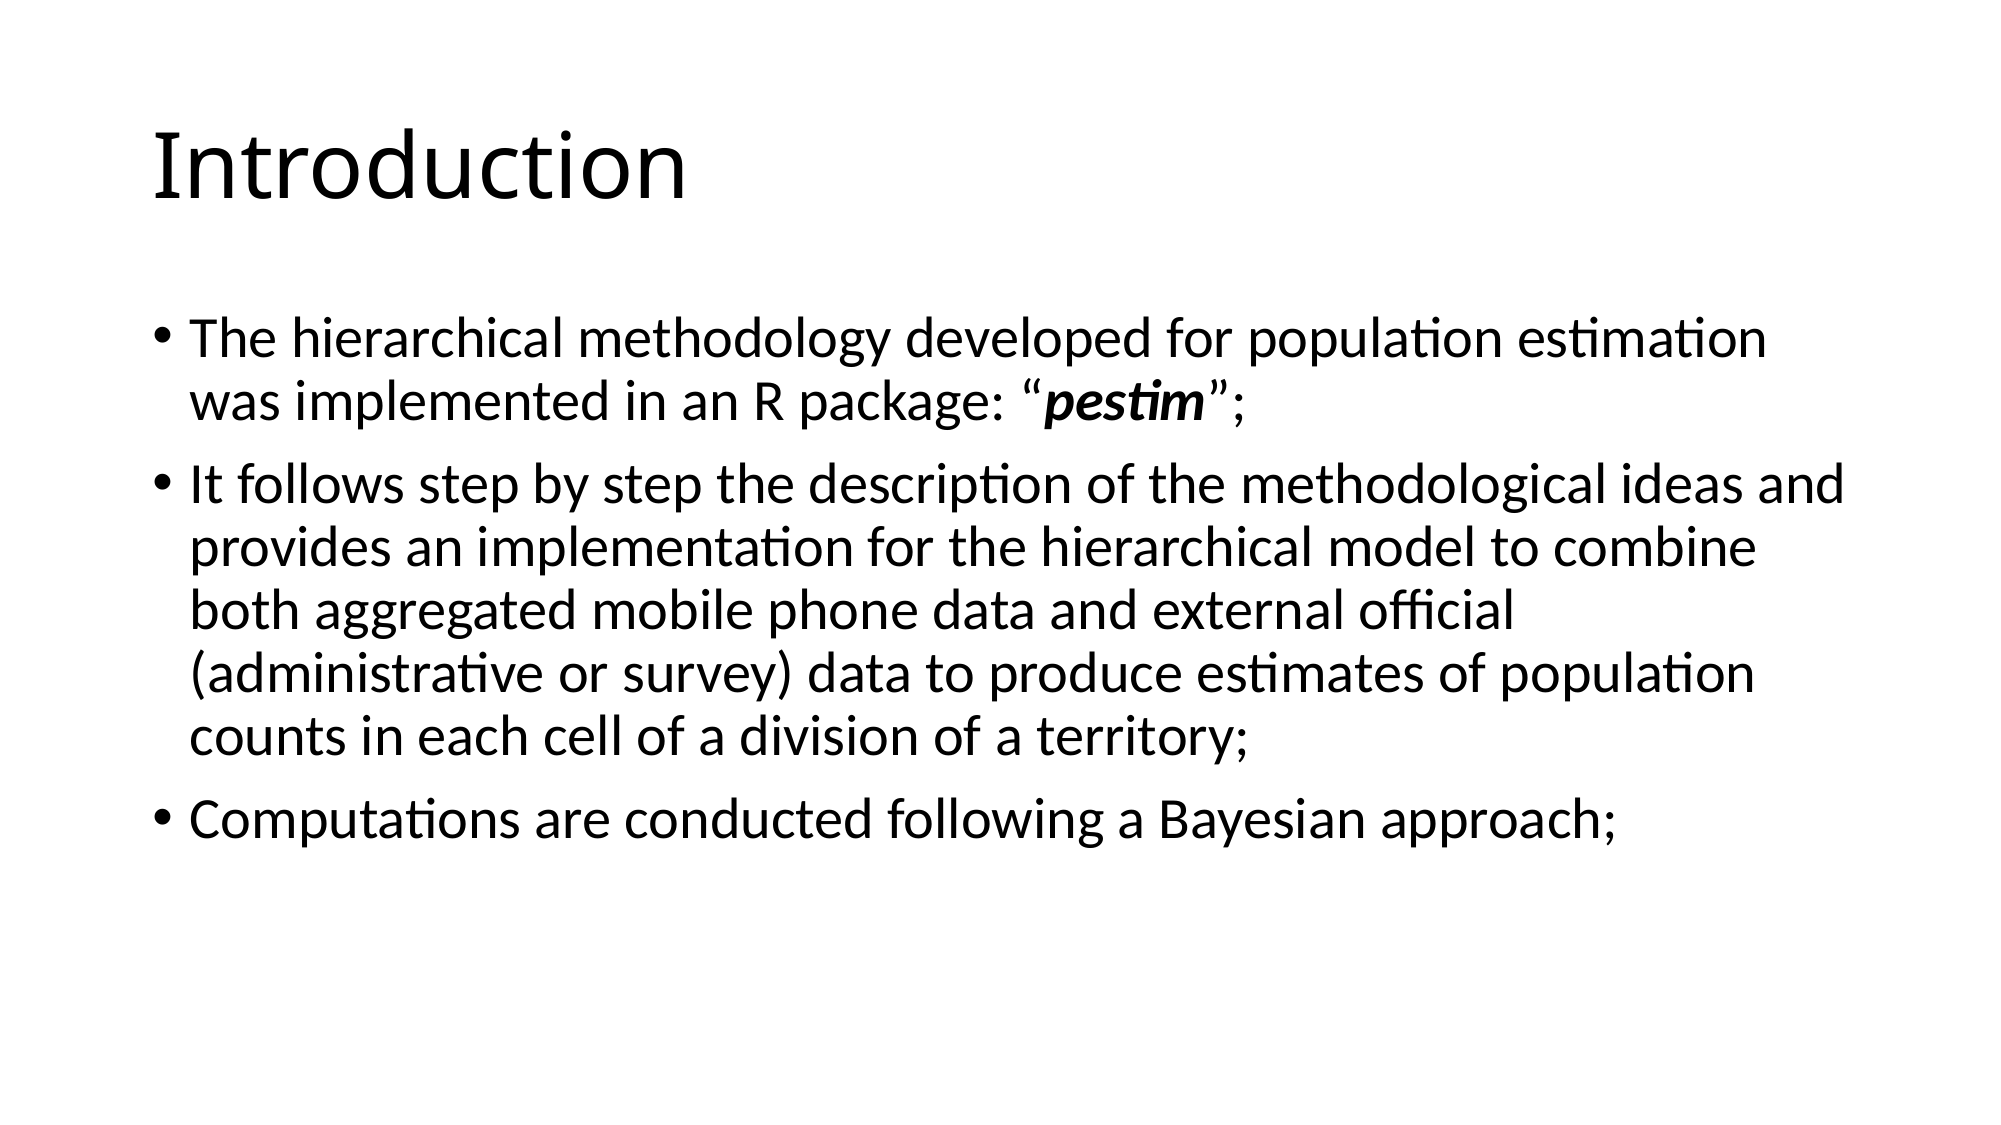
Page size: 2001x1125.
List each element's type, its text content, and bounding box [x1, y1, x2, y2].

title Introduction [137, 59, 1863, 278]
list The hierarchical methodology developed for population estimation was implemented in an R package: “pestim”; It follows step by step the description of the methodological ideas and provides an implementation for the hierarchical model to combine both aggregated mobile phone data and external official (administrative or survey) data to produce estimates of population counts in each cell of a division of a territory; Computations are conducted following a Bayesian approach; [137, 299, 1863, 1014]
